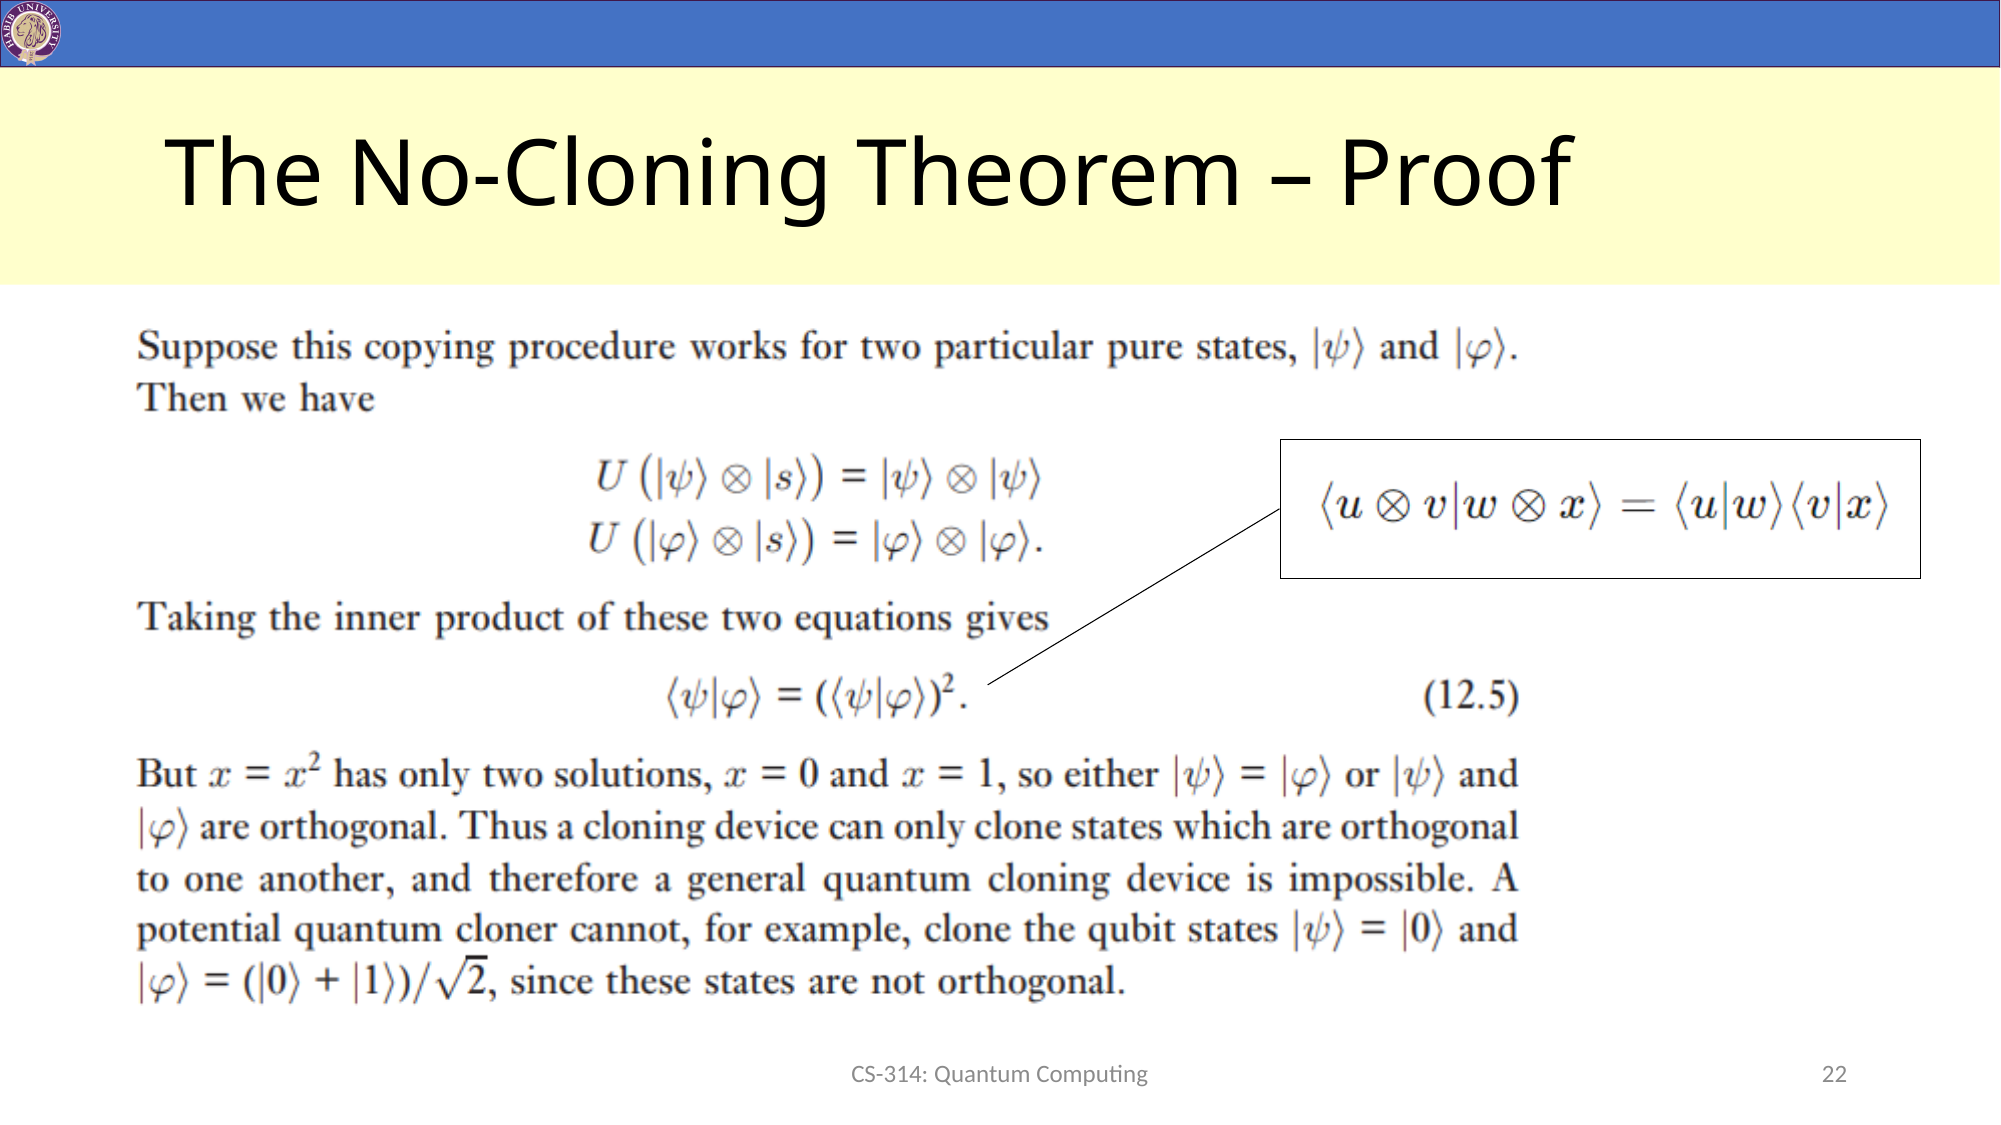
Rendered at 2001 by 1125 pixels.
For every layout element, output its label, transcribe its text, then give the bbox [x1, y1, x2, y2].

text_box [987, 508, 1280, 685]
picture [117, 319, 1920, 1008]
picture [1, 0, 62, 67]
footer CS-314: Quantum Computing [662, 1042, 1338, 1103]
slide_number 22 [1412, 1042, 1863, 1103]
title The No-Cloning Theorem – Proof [0, 67, 2000, 285]
